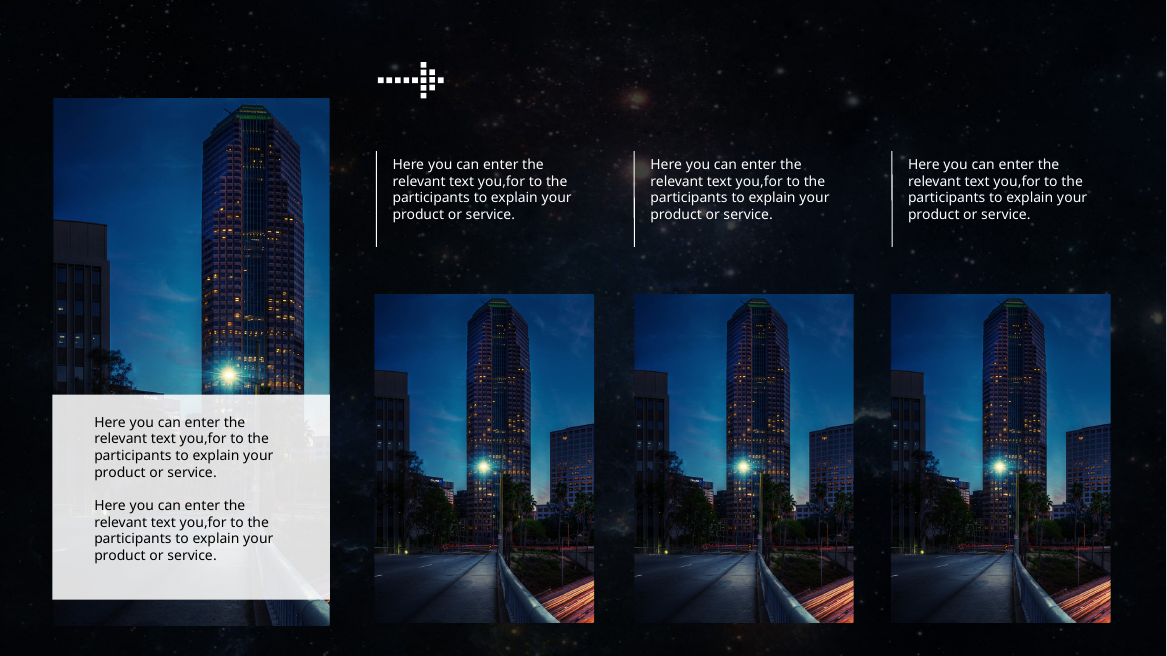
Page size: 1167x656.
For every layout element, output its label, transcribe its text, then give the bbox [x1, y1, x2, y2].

text_box [374, 294, 595, 623]
picture [0, 0, 1167, 656]
text_box [420, 85, 427, 91]
text_box [634, 294, 854, 623]
text_box [890, 294, 1111, 623]
text_box [420, 92, 427, 99]
text_box [437, 77, 444, 84]
text_box [377, 77, 384, 84]
text_box Here you can enter the relevant text you,for to the participants to explain your product or service. [893, 148, 1119, 230]
text_box [53, 98, 330, 394]
text_box [420, 62, 427, 68]
text_box [53, 600, 330, 626]
text_box Here you can enter the relevant text you,for to the participants to explain your product or service. Here you can enter the relevant text you,for to the participants to explain your product or service. [79, 405, 305, 571]
text_box [420, 69, 427, 76]
text_box [420, 77, 427, 84]
text_box Here you can enter the relevant text you,for to the participants to explain your product or service. [377, 148, 603, 230]
text_box [412, 77, 418, 84]
text_box [395, 77, 401, 84]
text_box [386, 77, 393, 84]
text_box Here you can enter the relevant text you,for to the participants to explain your product or service. [635, 148, 861, 230]
text_box [429, 69, 435, 76]
text_box [403, 77, 410, 84]
text_box [429, 84, 435, 91]
text_box [52, 394, 330, 600]
